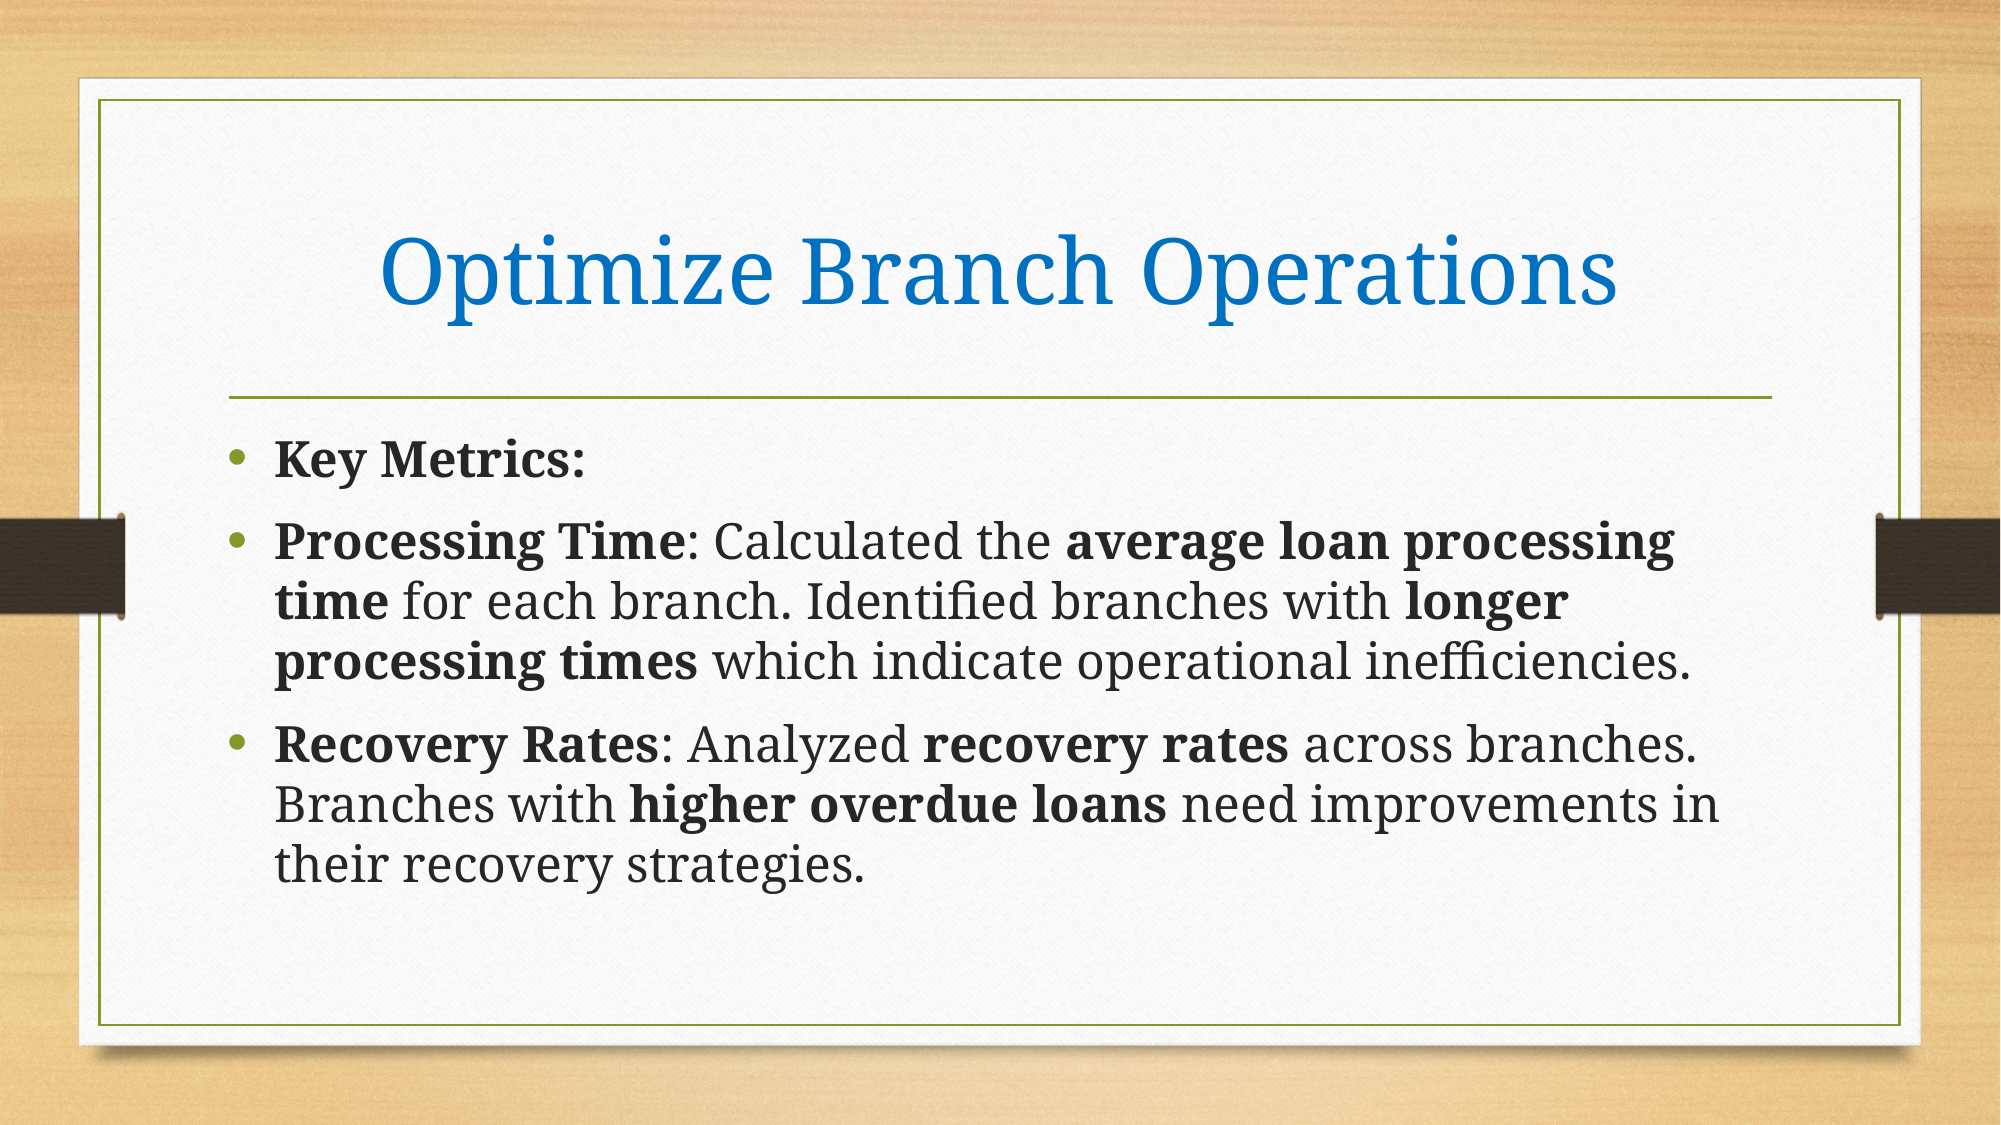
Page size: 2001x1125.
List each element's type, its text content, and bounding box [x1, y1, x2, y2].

list Key Metrics: Processing Time: Calculated the average loan processing time for each branch. Identified branches with longer processing times which indicate operational inefficiencies. Recovery Rates: Analyzed recovery rates across branches. Branches with higher overdue loans need improvements in their recovery strategies. [212, 419, 1788, 964]
picture [0, 0, 2001, 1125]
title Optimize Branch Operations [212, 161, 1788, 375]
